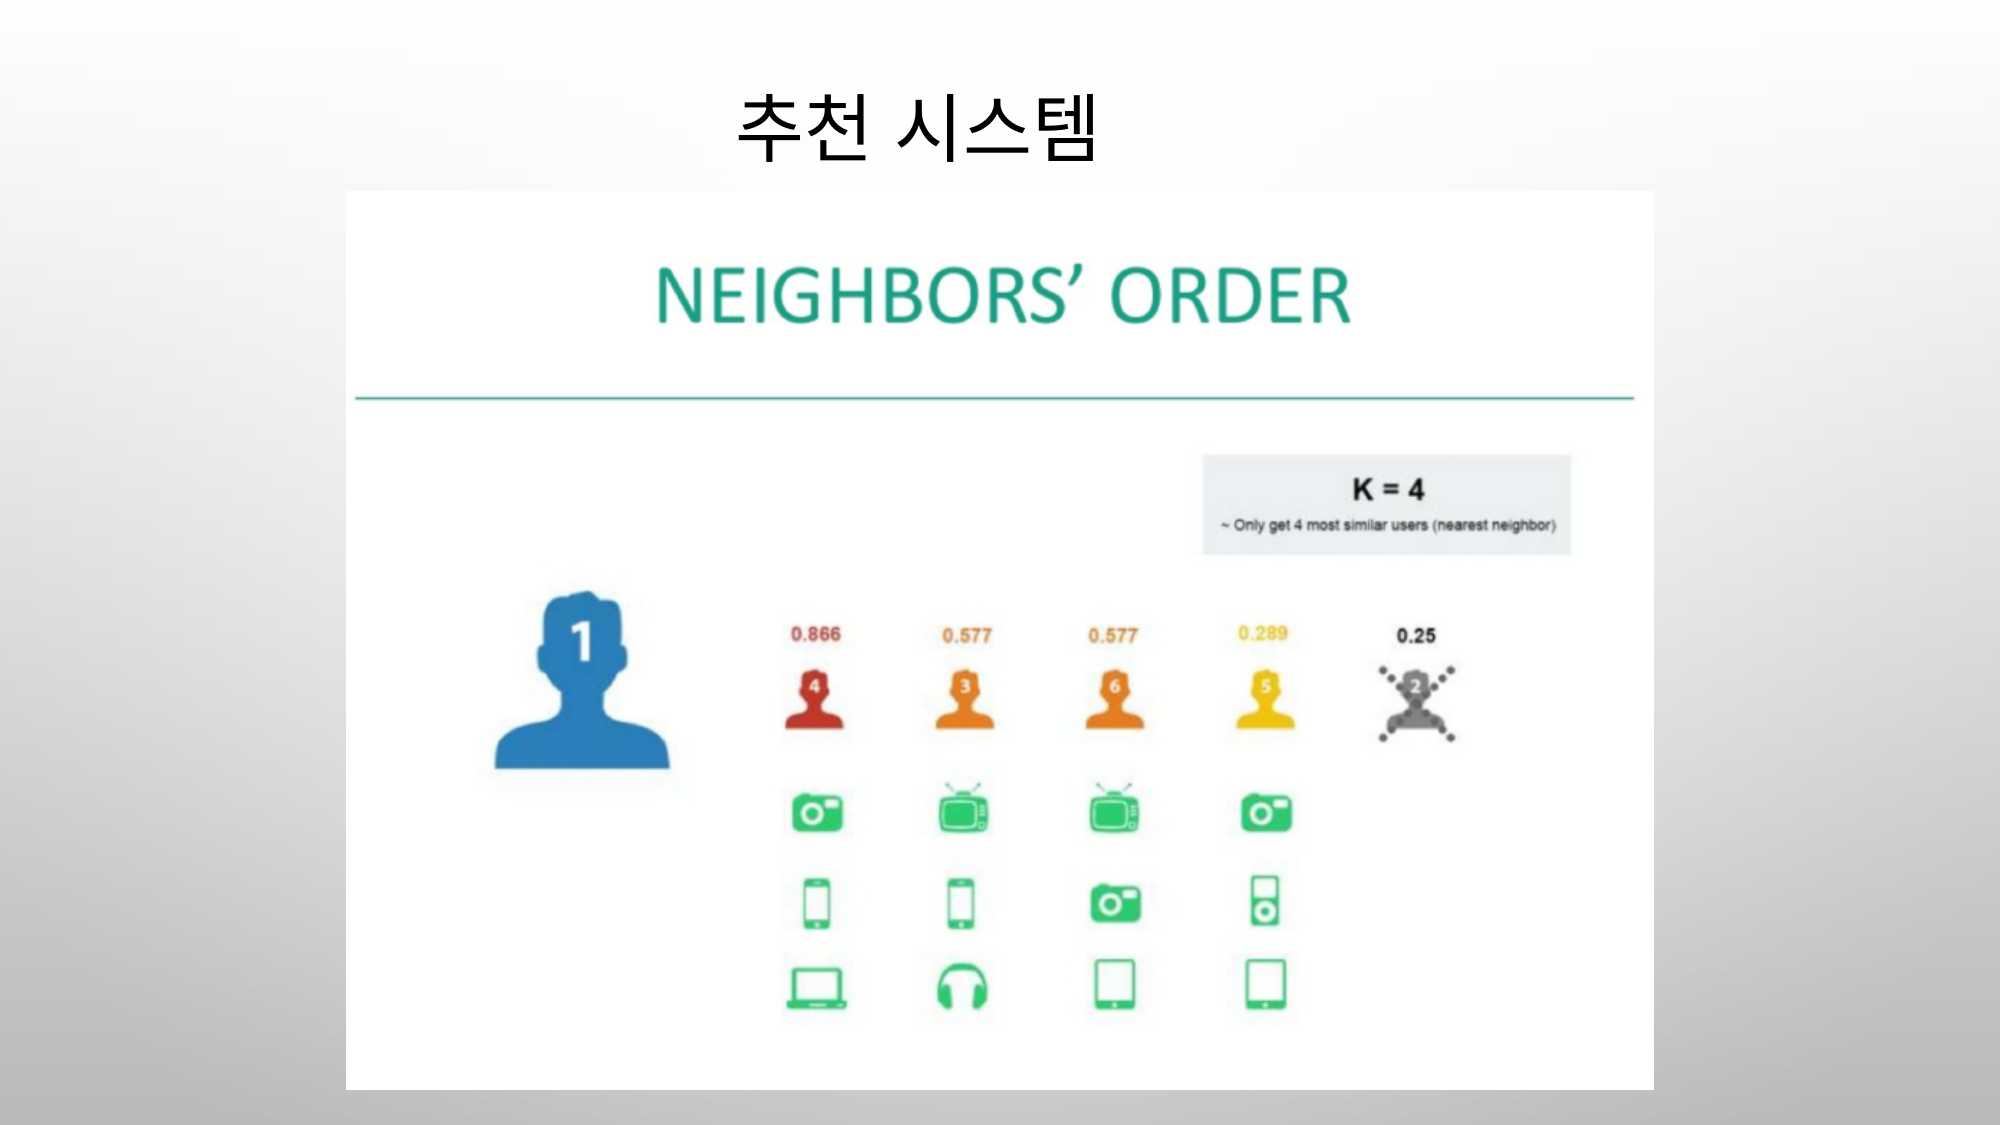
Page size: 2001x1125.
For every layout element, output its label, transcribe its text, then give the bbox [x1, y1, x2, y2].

picture [0, 0, 2000, 1125]
title 추천 시스템 [56, 23, 1782, 241]
